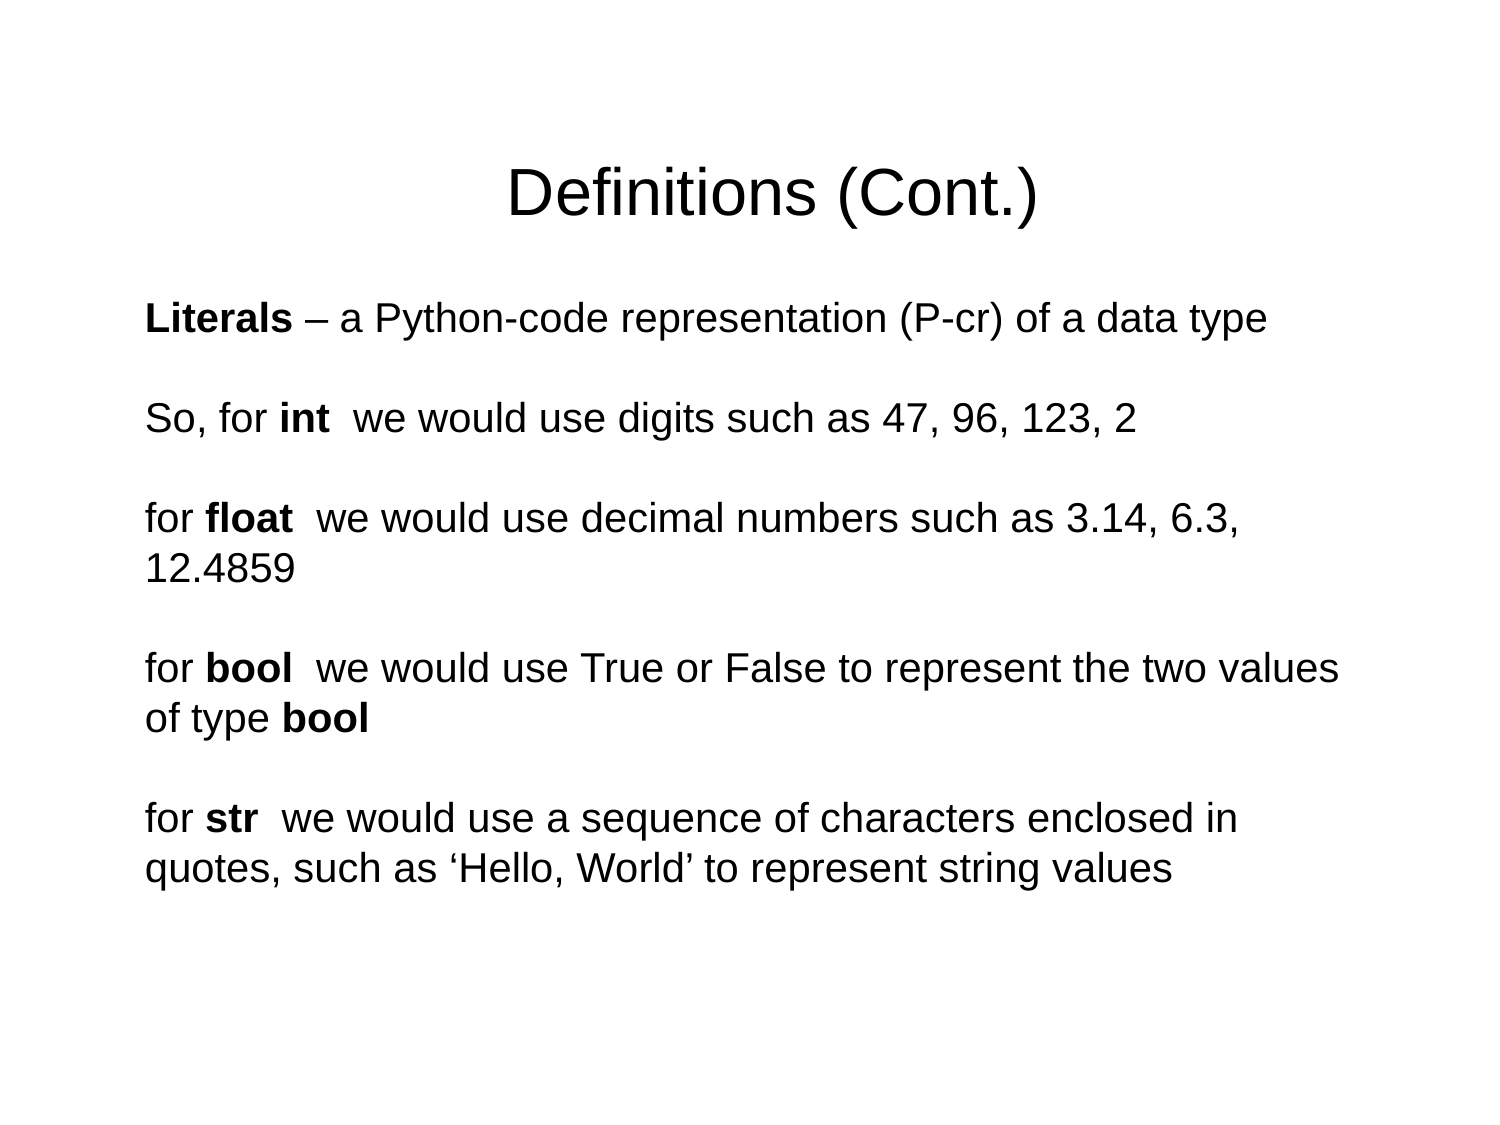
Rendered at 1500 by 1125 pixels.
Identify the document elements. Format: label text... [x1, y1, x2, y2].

text_box Literals – a Python-code representation (P-cr) of a data type So, for int we would use digits such as 47, 96, 123, 2 for float we would use decimal numbers such as 3.14, 6.3, 12.4859 for bool we would use True or False to represent the two values of type bool for str we would use a sequence of characters enclosed in quotes, such as ‘Hello, World’ to represent string values [130, 283, 1382, 981]
text_box Definitions (Cont.) [283, 141, 1264, 236]
